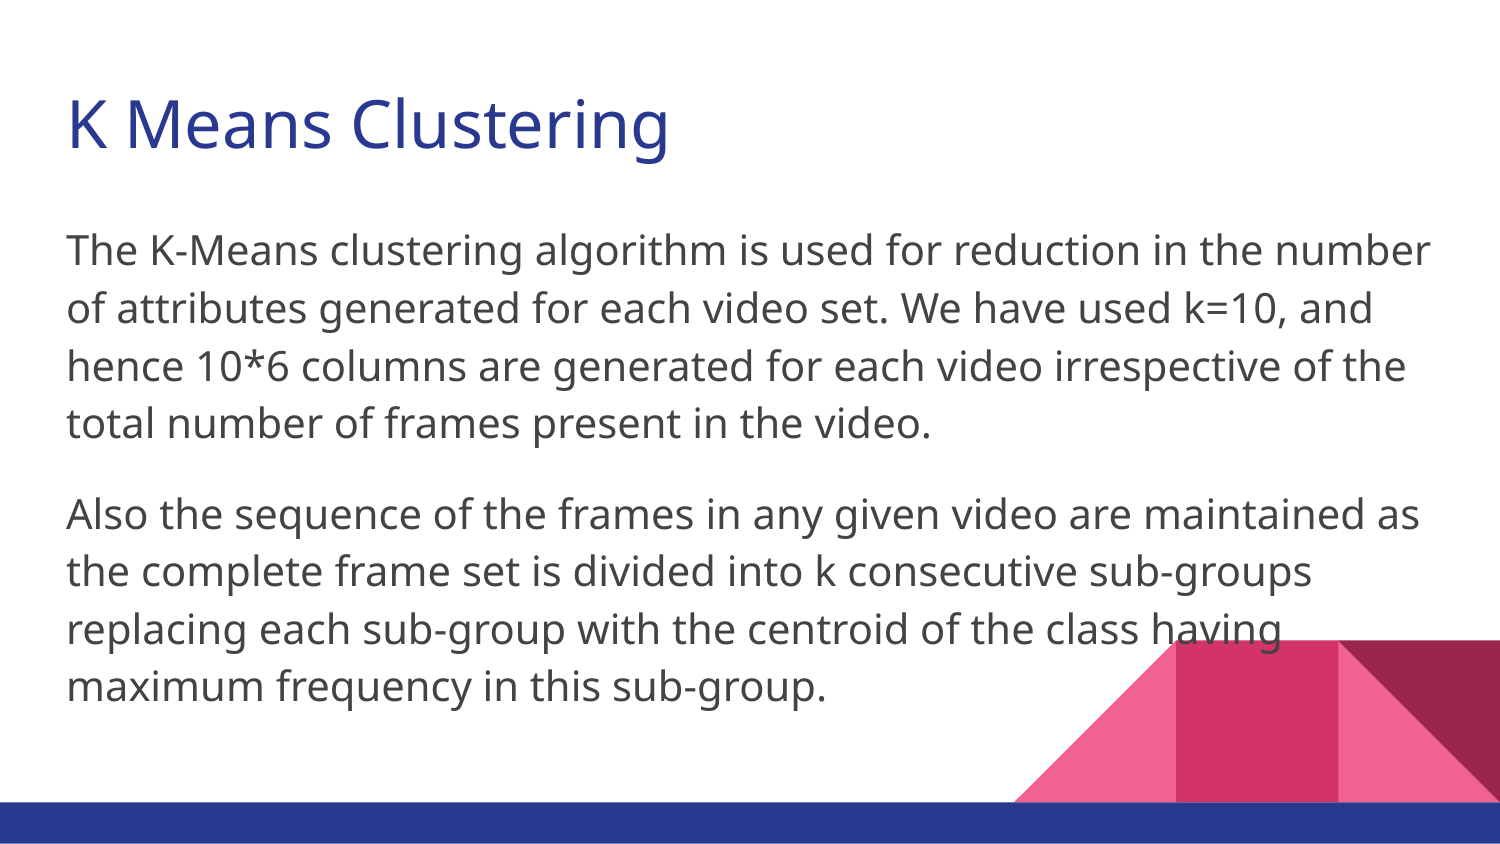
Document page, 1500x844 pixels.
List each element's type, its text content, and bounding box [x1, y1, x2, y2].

title K Means Clustering [51, 67, 1449, 167]
list The K-Means clustering algorithm is used for reduction in the number of attributes generated for each video set. We have used k=10, and hence 10*6 columns are generated for each video irrespective of the total number of frames present in the video. Also the sequence of the frames in any given video are maintained as the complete frame set is divided into k consecutive sub-groups replacing each sub-group with the centroid of the class having maximum frequency in this sub-group. [51, 201, 1449, 750]
